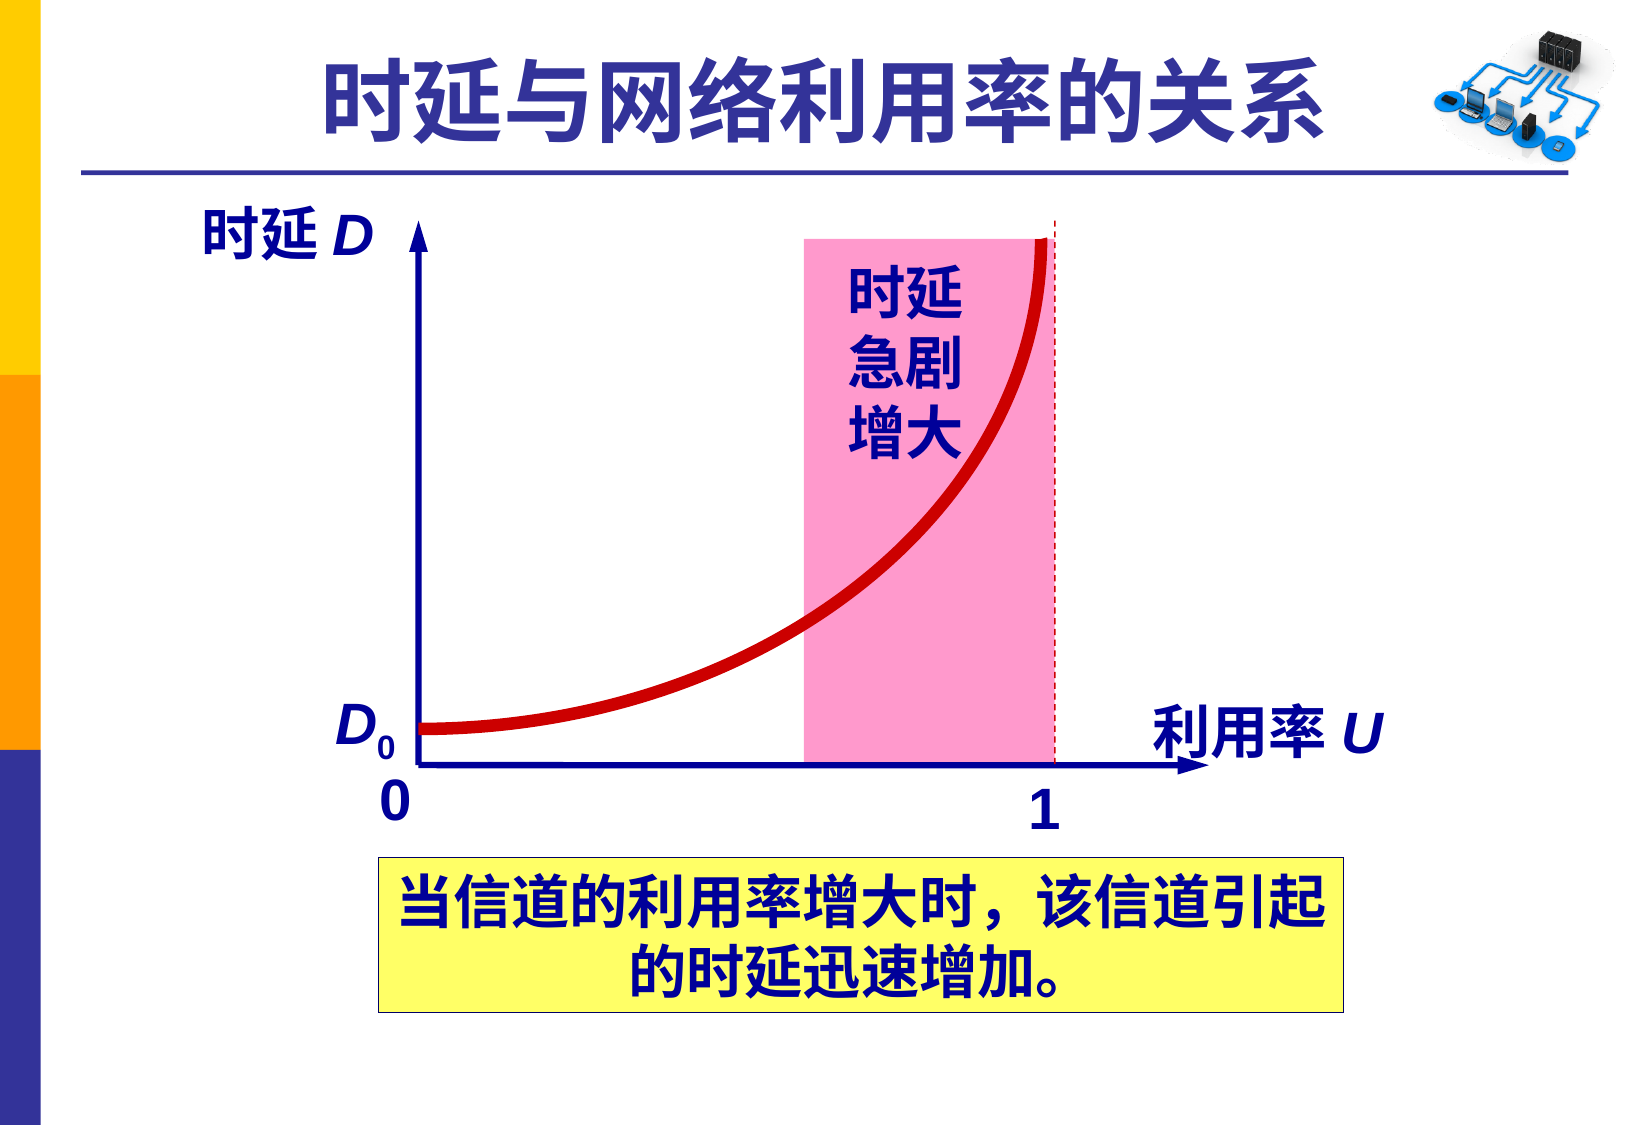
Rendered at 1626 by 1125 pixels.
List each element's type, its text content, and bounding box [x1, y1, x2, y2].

text_box 当信道的利用率增大时，该信道引起的时延迅速增加。 [378, 857, 1344, 1013]
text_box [197, 189, 1385, 836]
title 时延与网络利用率的关系 [81, 30, 1569, 161]
picture [1431, 30, 1616, 165]
